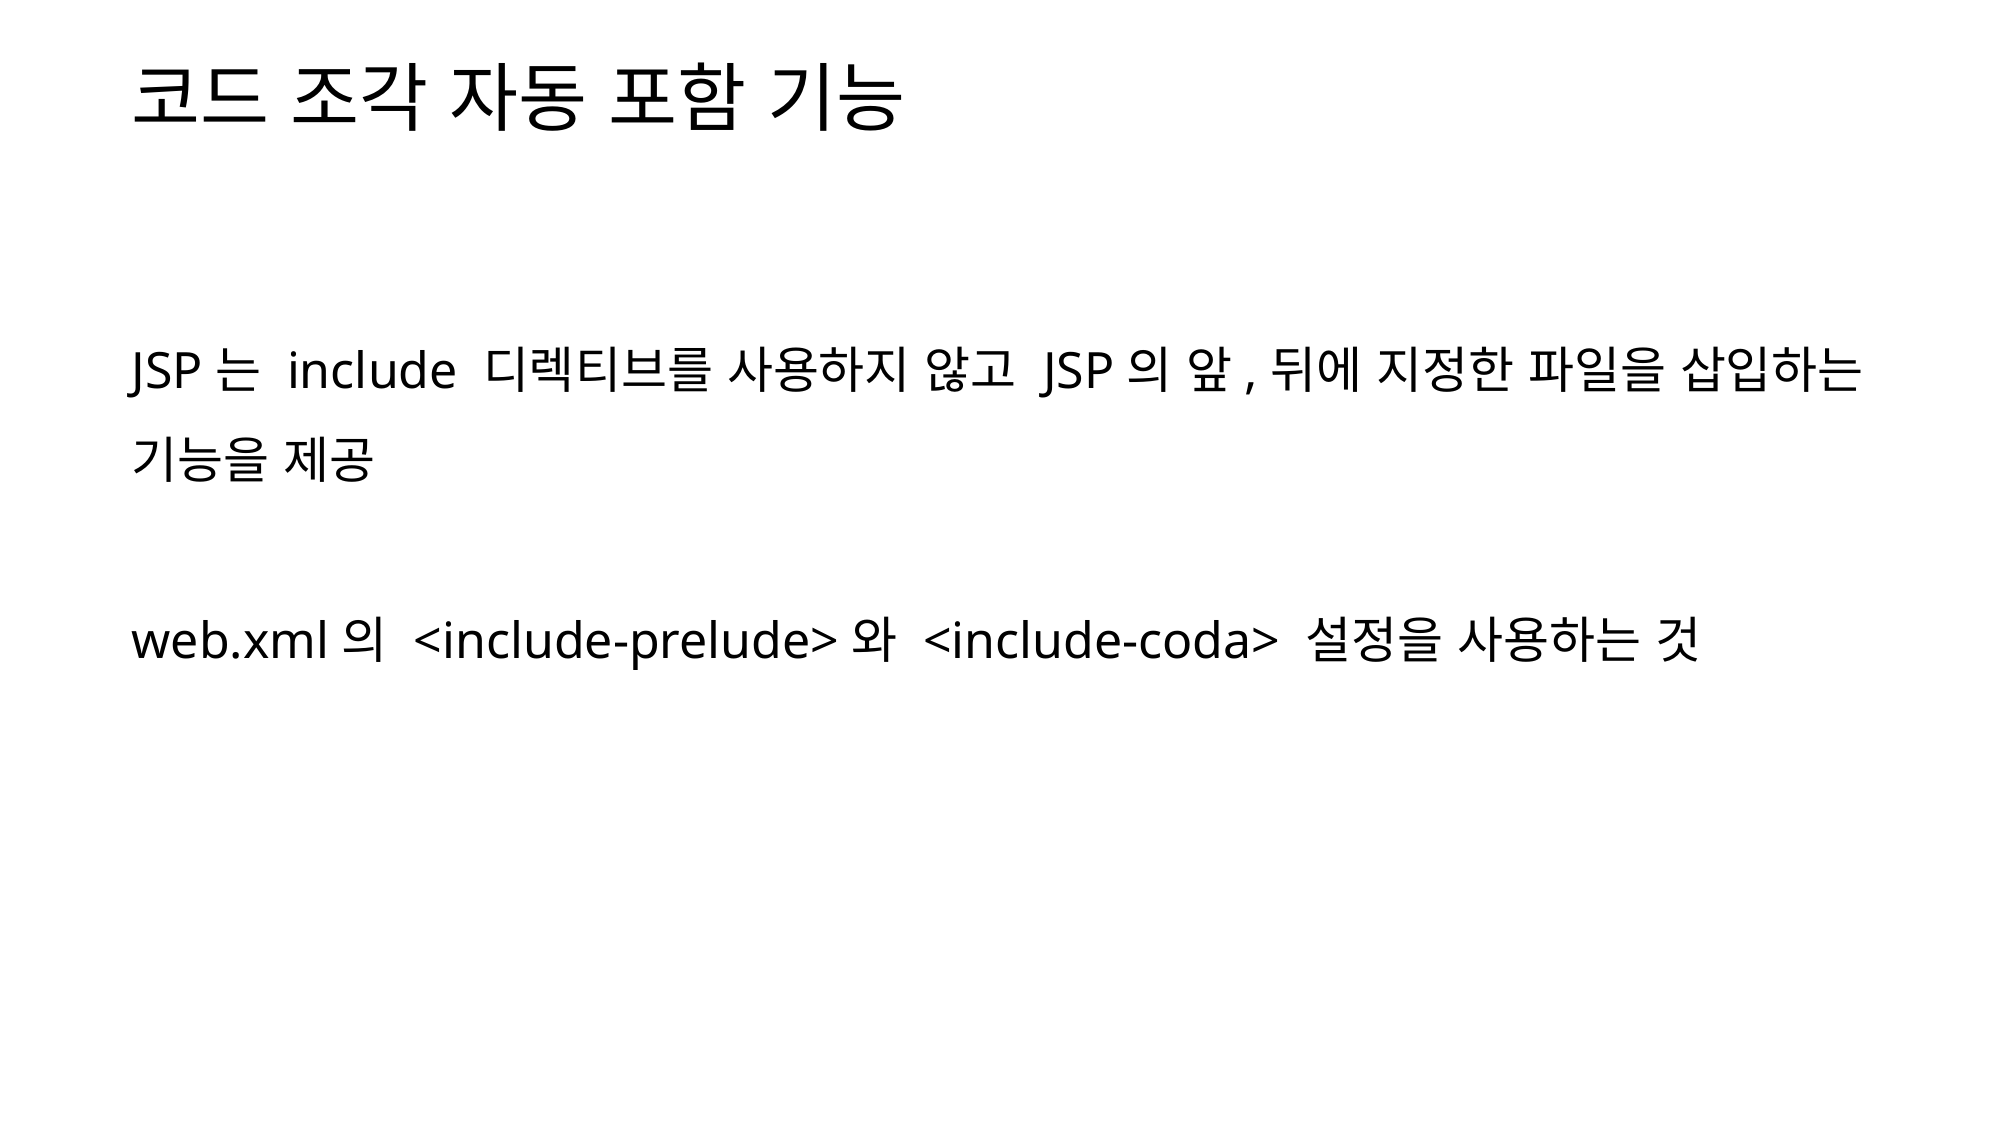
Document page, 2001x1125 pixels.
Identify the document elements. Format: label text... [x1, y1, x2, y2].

text_box JSP는 include 디렉티브를 사용하지 않고 JSP의 앞,뒤에 지정한 파일을 삽입하는 기능을 제공 web.xml의 <include-prelude>와 <include-coda> 설정을 사용하는 것 [116, 301, 1937, 677]
text_box 코드 조각 자동 포함 기능 [116, 42, 1973, 148]
